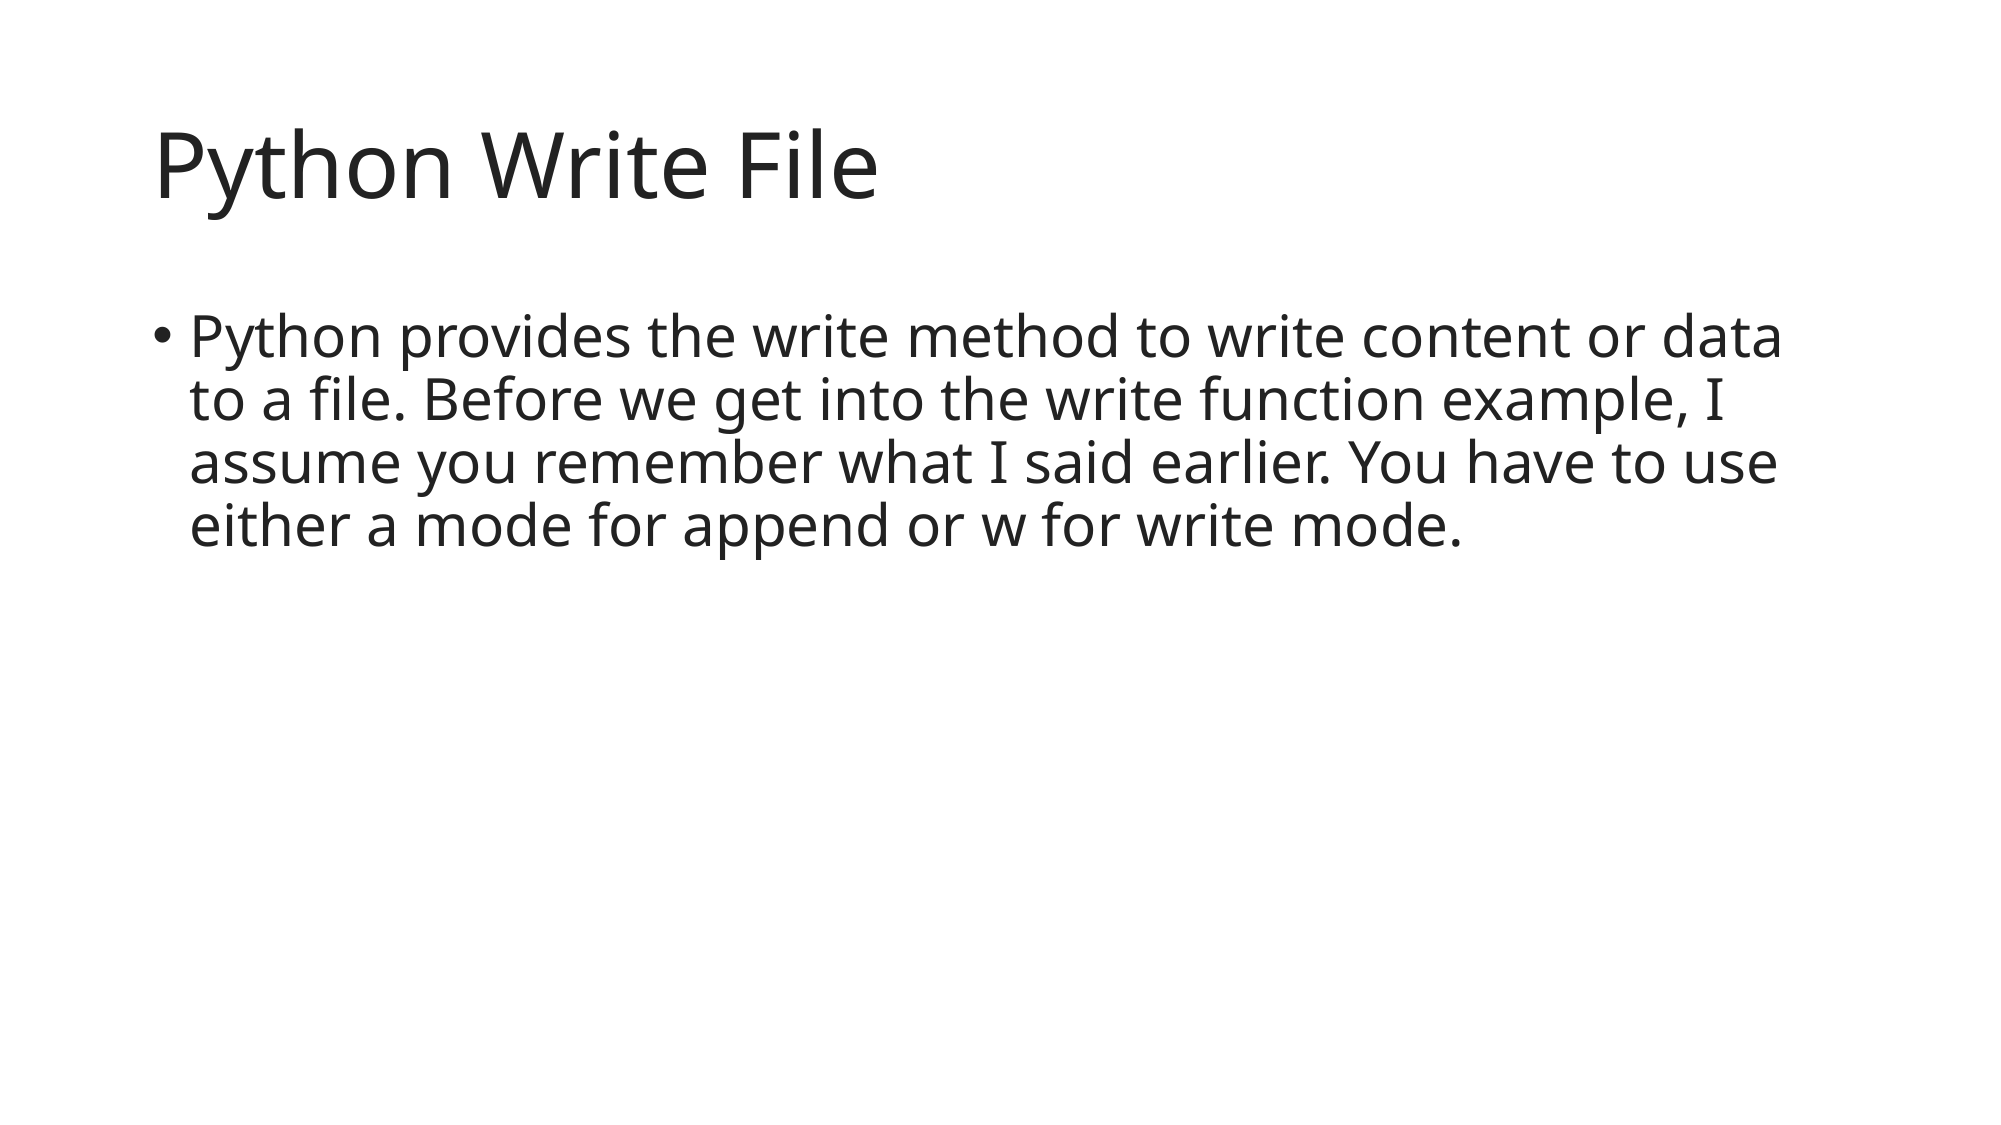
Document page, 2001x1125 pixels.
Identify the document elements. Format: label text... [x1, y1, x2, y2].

list Python provides the write method to write content or data to a file. Before we get into the write function example, I assume you remember what I said earlier. You have to use either a mode for append or w for write mode. [137, 299, 1863, 1014]
title Python Write File [137, 59, 1863, 278]
